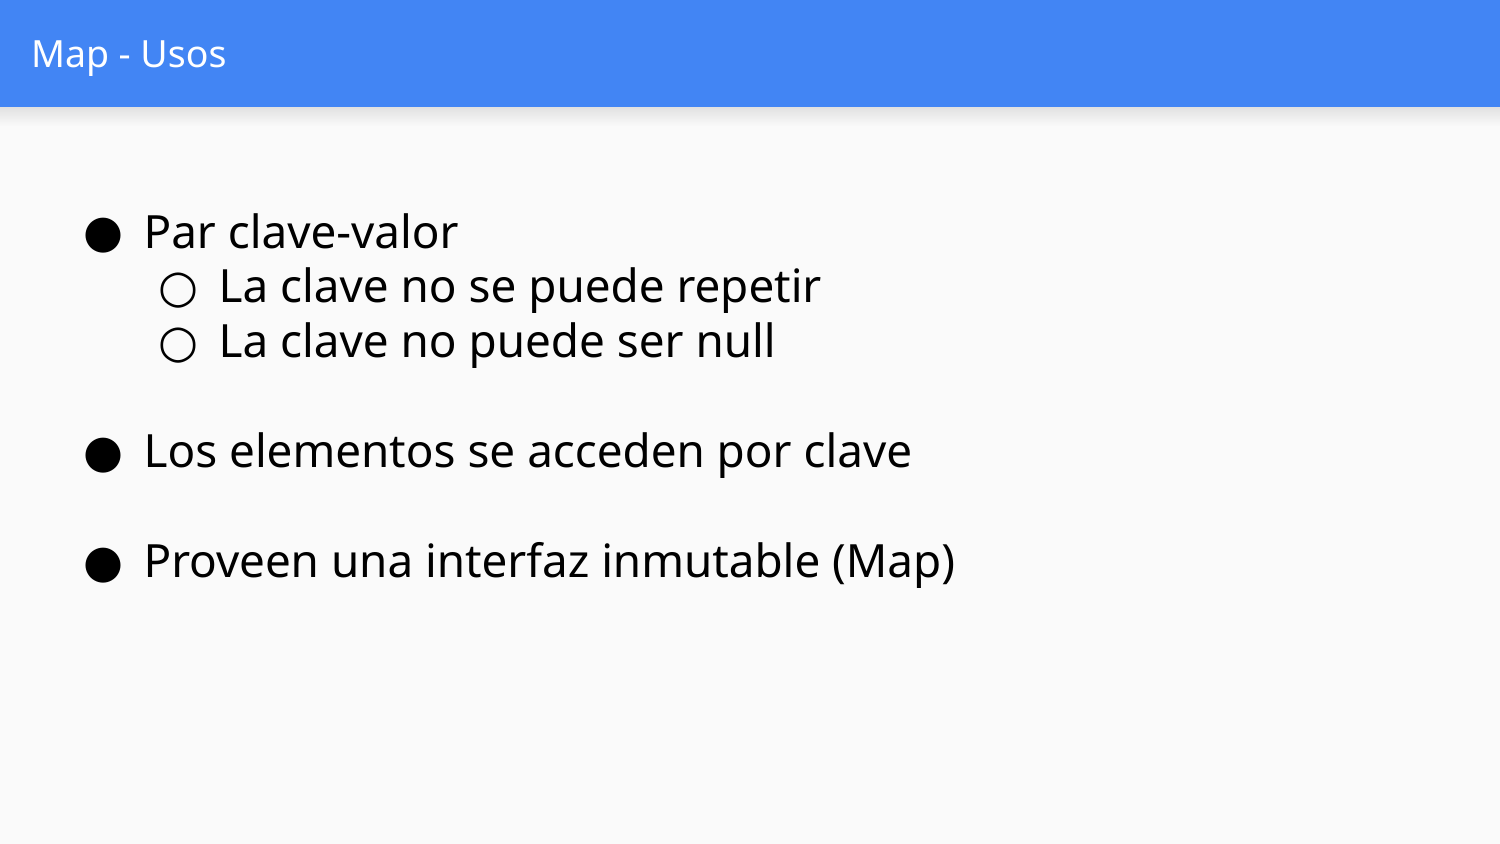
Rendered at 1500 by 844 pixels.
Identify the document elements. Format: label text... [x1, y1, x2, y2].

text_box Par clave-valor La clave no se puede repetir La clave no puede ser null Los elementos se acceden por clave Proveen una interfaz inmutable (Map) [53, 132, 1447, 805]
title Map - Usos [16, 2, 1464, 102]
